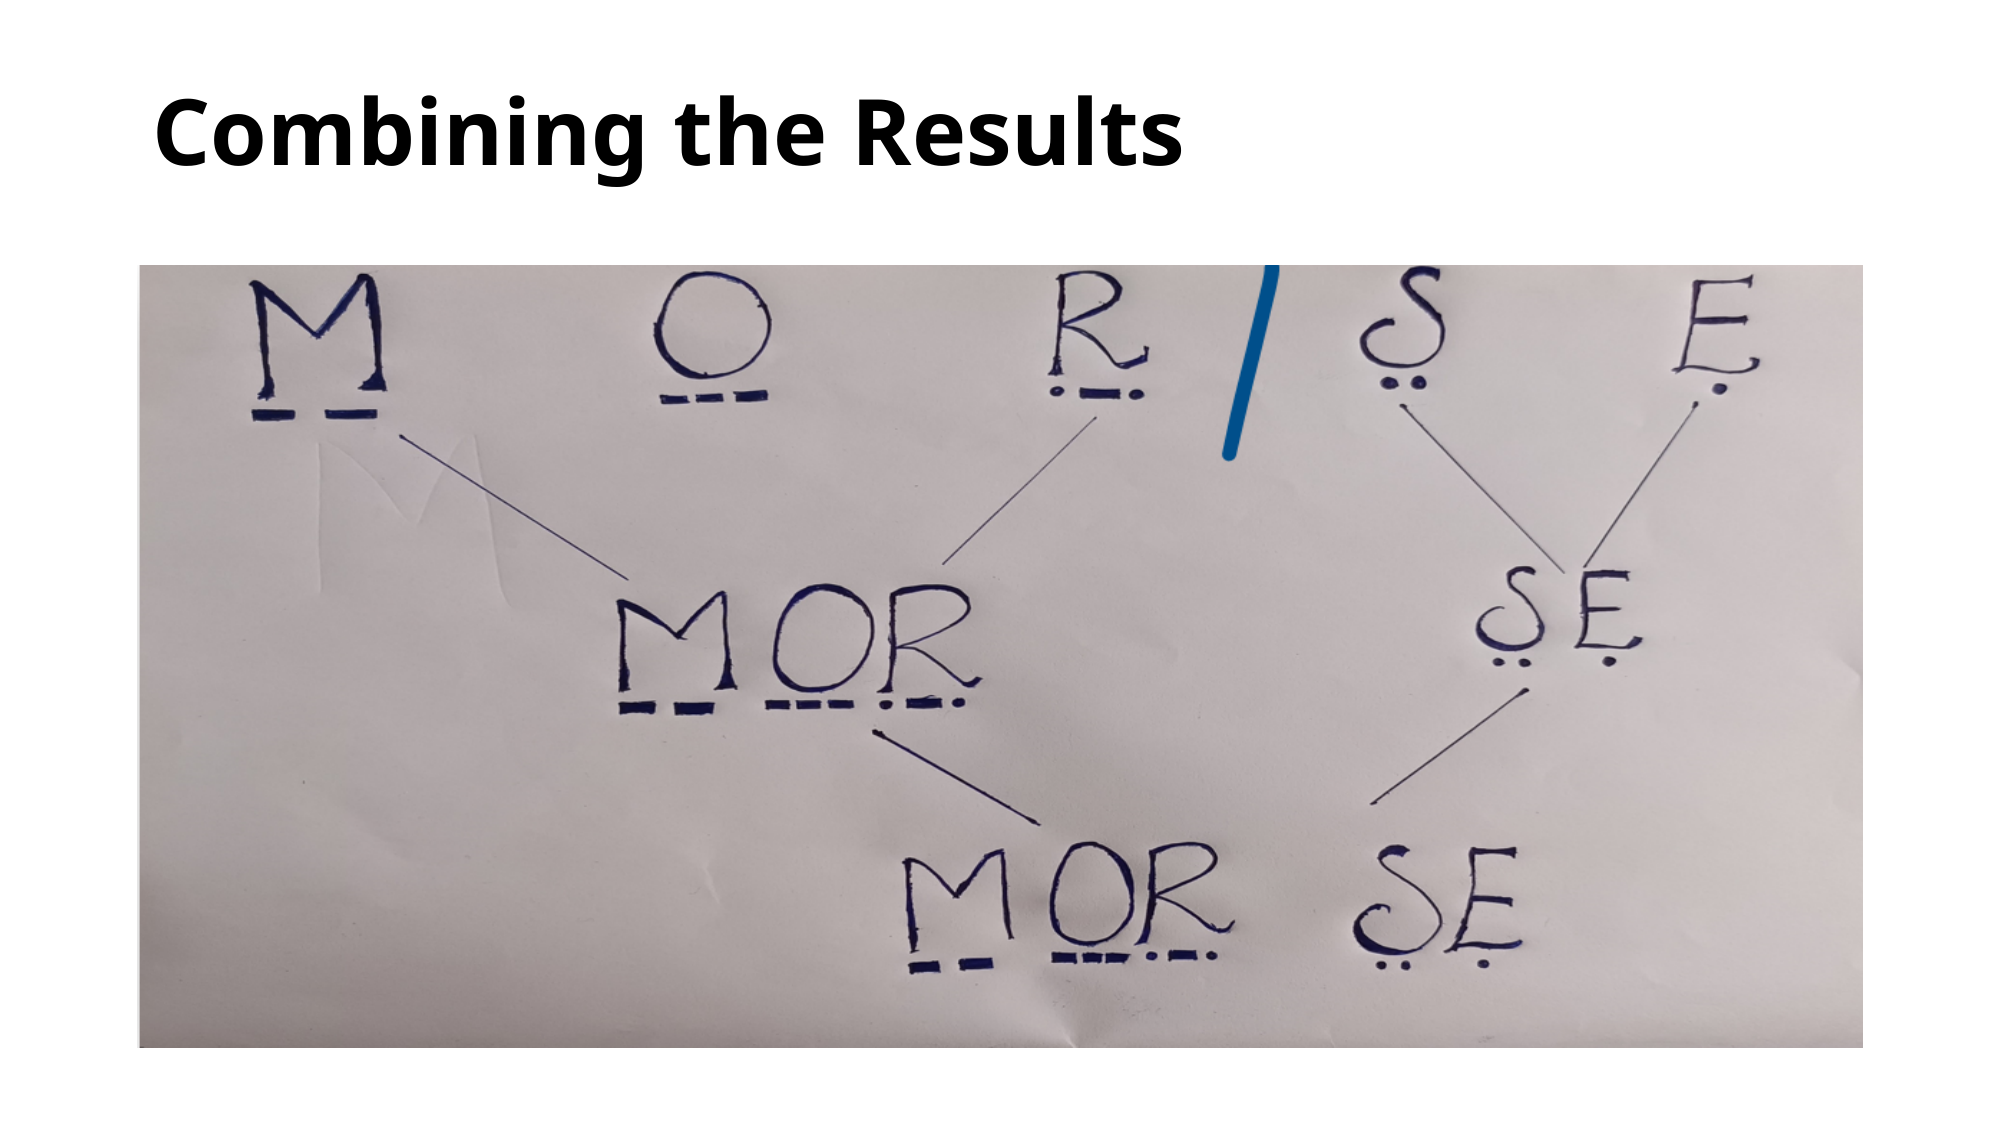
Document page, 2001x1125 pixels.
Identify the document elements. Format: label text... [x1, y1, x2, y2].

picture [137, 265, 1863, 1048]
title Combining the Results [137, 82, 1863, 265]
